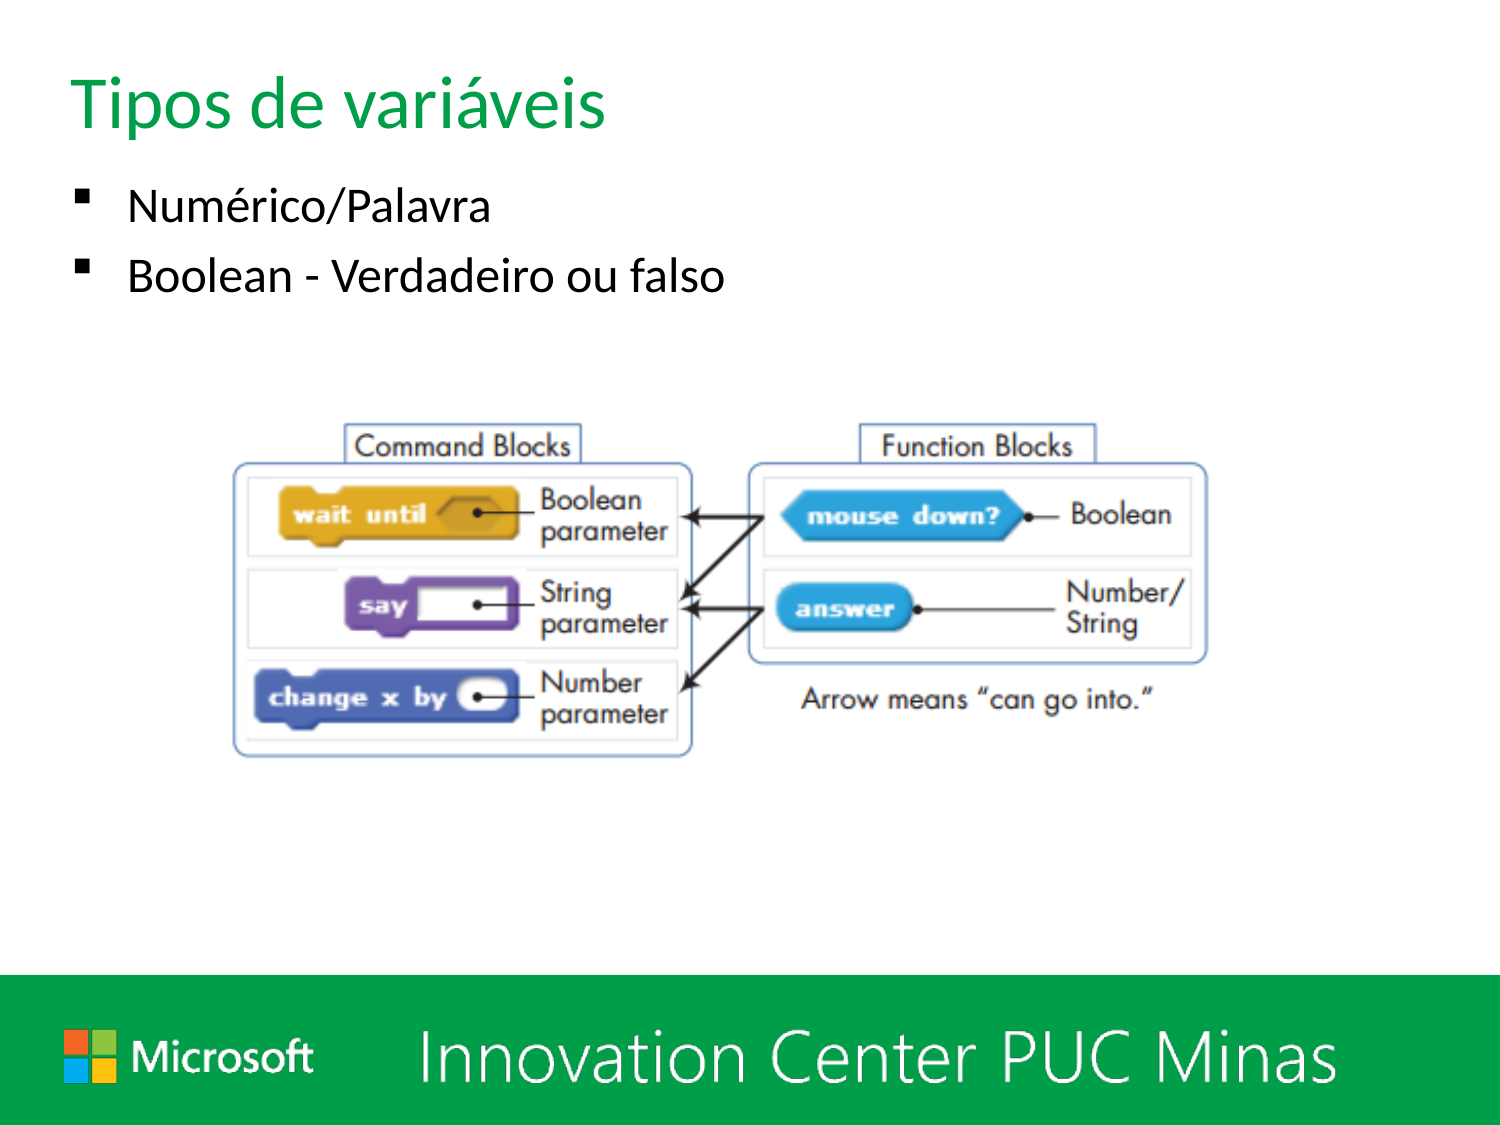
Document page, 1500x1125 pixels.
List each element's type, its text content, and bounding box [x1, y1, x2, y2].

picture [147, 396, 1289, 779]
picture [64, 1020, 1339, 1106]
title Tipos de variáveis [70, 53, 1430, 154]
list Numérico/Palavra Boolean - Verdadeiro ou falso [70, 172, 1430, 917]
